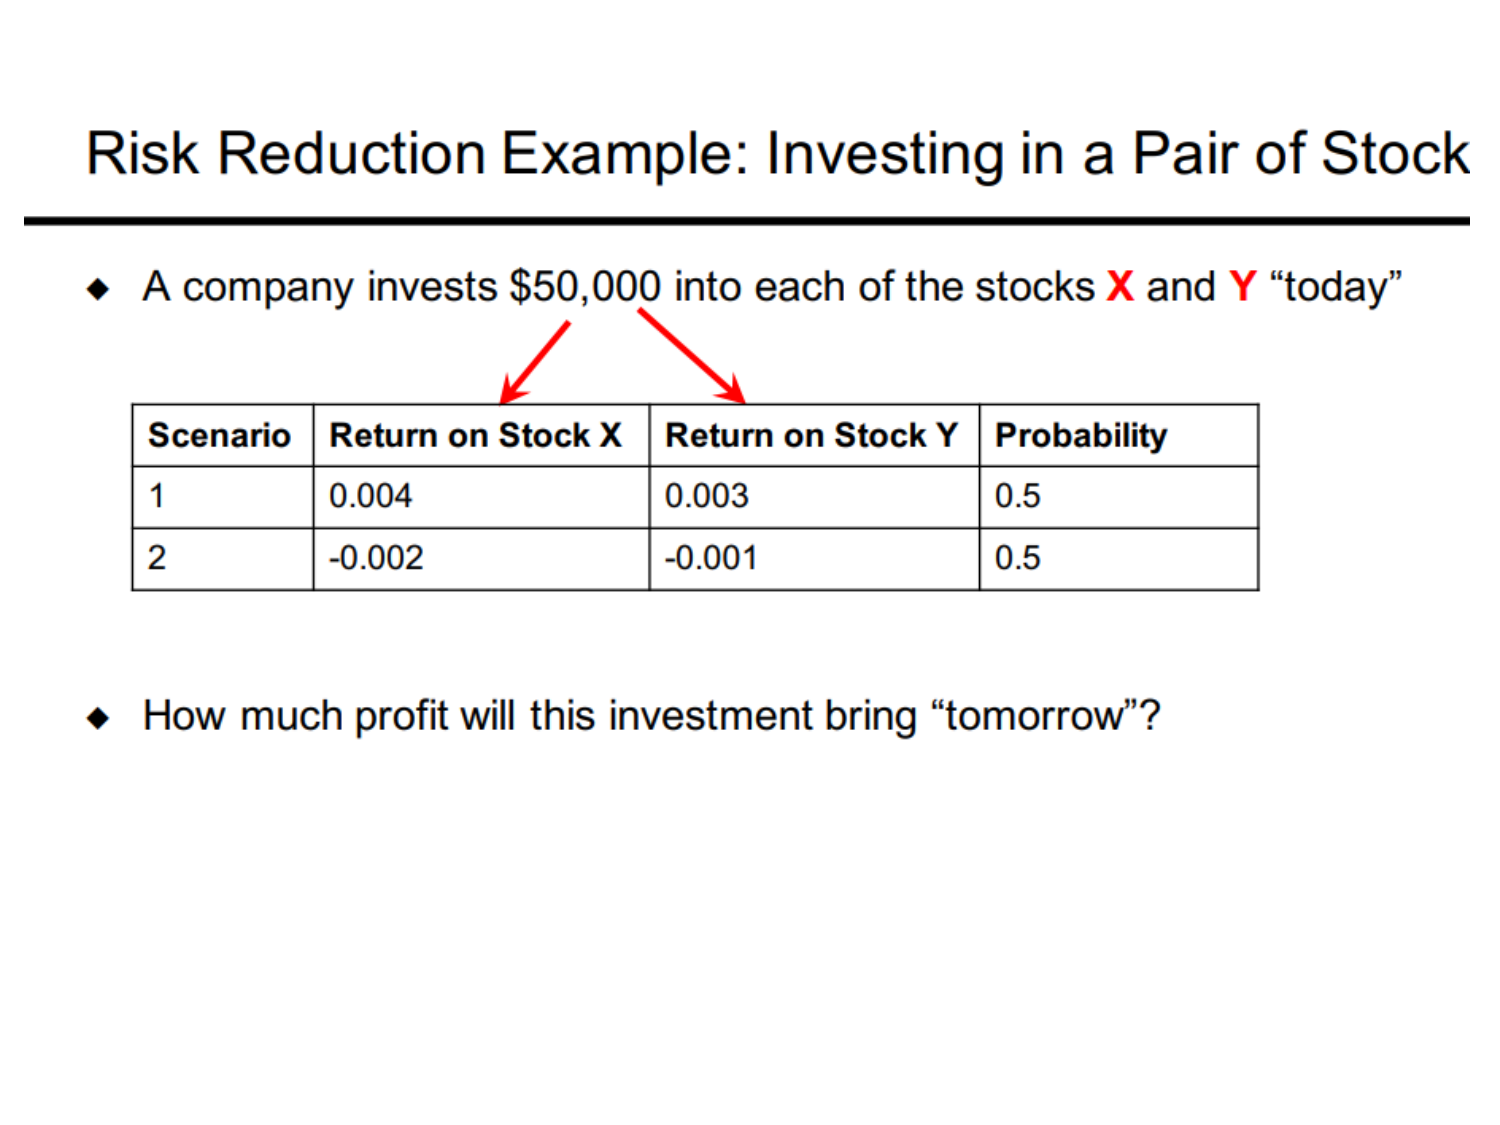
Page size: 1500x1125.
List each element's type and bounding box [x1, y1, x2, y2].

picture [24, 99, 1470, 901]
